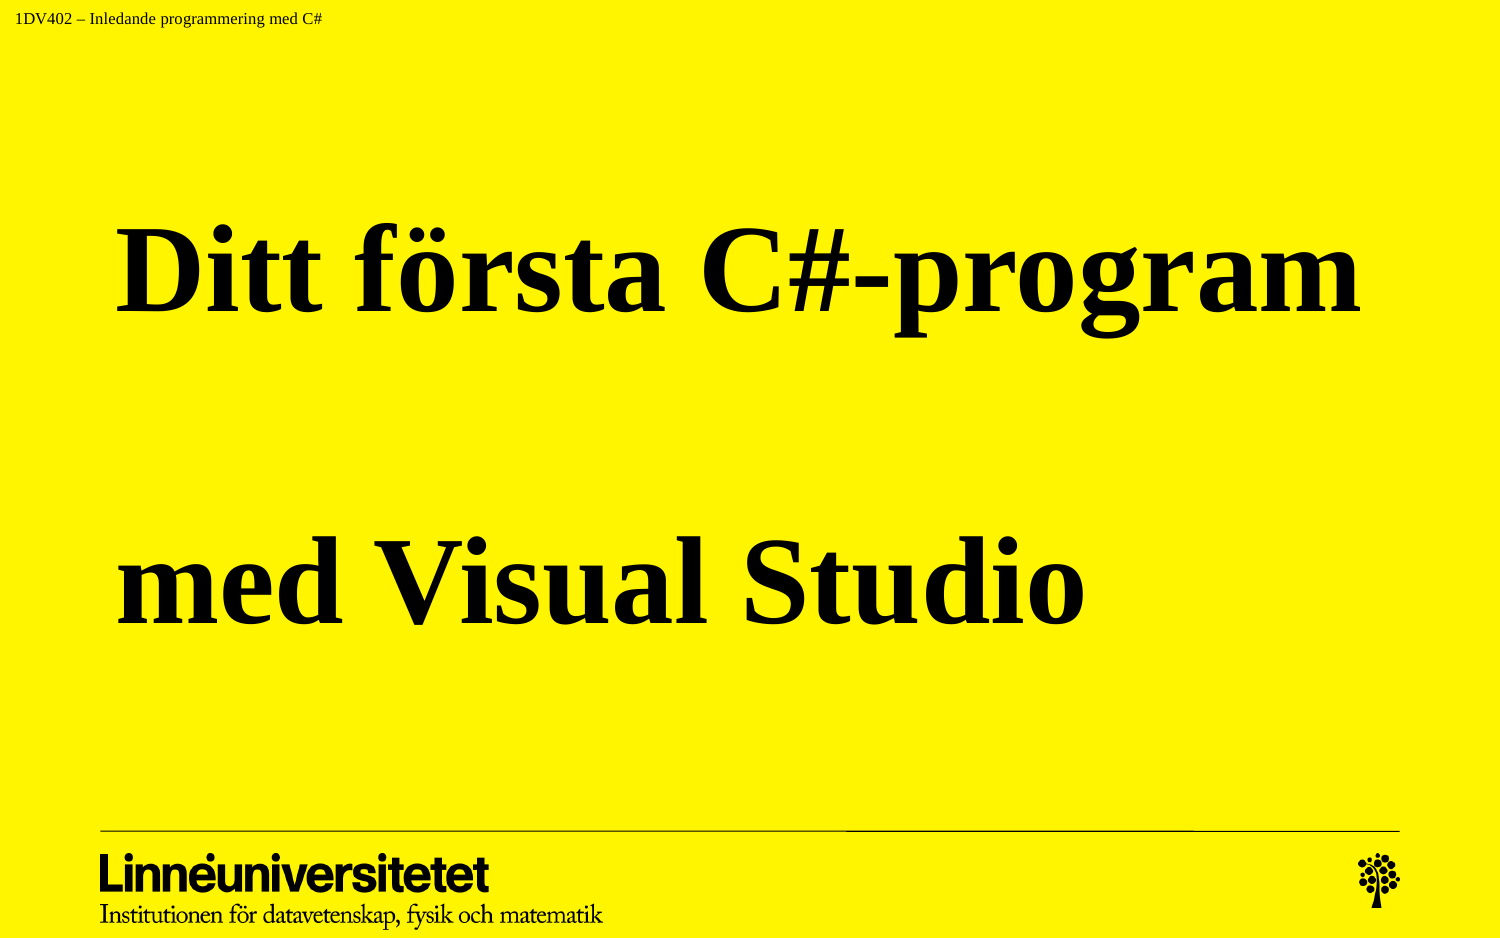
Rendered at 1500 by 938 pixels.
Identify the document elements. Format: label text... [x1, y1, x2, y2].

picture [1358, 853, 1400, 908]
picture [100, 853, 603, 930]
title Ditt första C#-program med Visual Studio [100, 171, 1400, 494]
